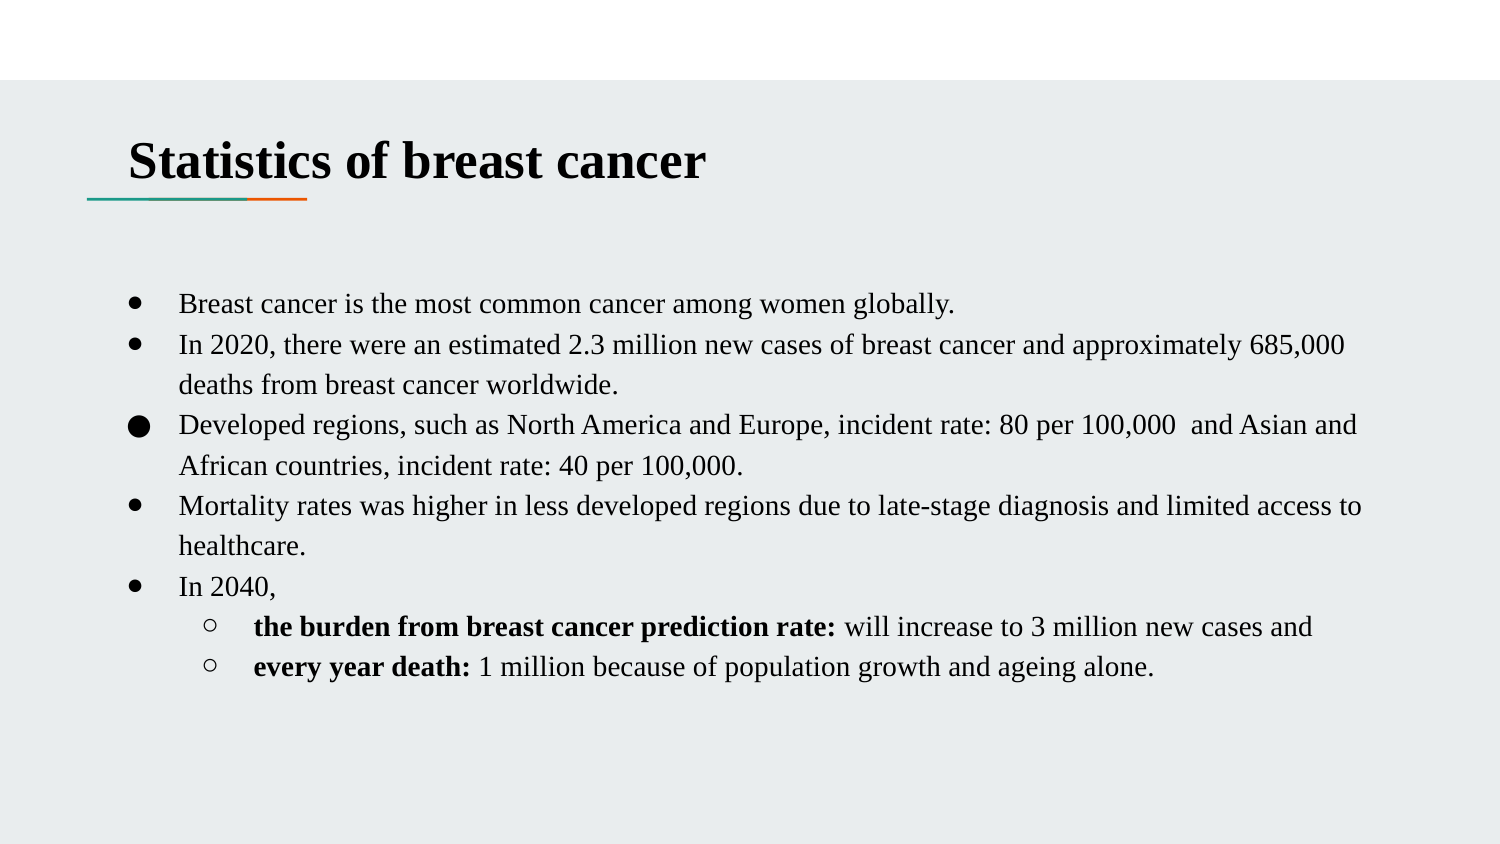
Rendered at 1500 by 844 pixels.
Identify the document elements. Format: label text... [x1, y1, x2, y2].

text_box Statistics of breast cancer [113, 110, 1500, 205]
text_box Breast cancer is the most common cancer among women globally. In 2020, there were an estimated 2.3 million new cases of breast cancer and approximately 685,000 deaths from breast cancer worldwide. Developed regions, such as North America and Europe, incident rate: 80 per 100,000 and Asian and African countries, incident rate: 40 per 100,000. Mortality rates was higher in less developed regions due to late-stage diagnosis and limited access to healthcare. In 2040, the burden from breast cancer prediction rate: will increase to 3 million new cases and every year death: 1 million because of population growth and ageing alone. [88, 264, 1424, 825]
